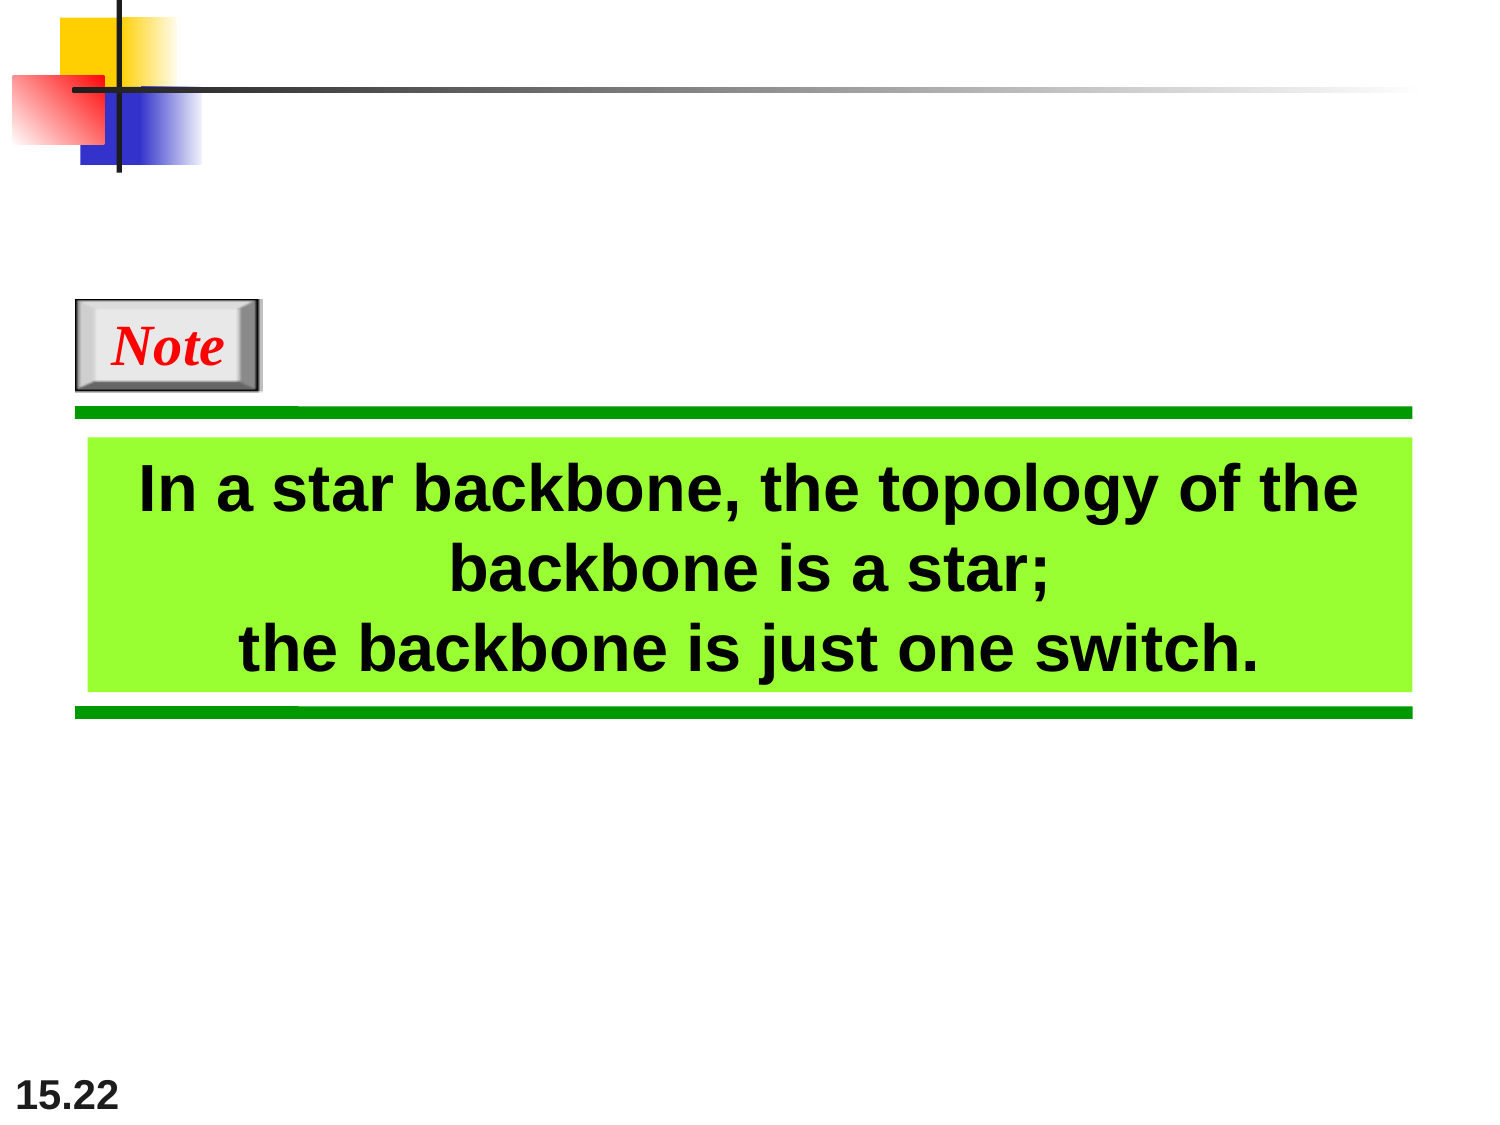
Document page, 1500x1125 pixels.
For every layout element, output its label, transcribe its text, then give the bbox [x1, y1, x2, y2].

text_box [116, 0, 122, 87]
text_box [141, 93, 202, 165]
text_box [116, 93, 122, 173]
text_box [122, 93, 141, 165]
text_box [72, 87, 1423, 93]
slide_number 15.22 [0, 1049, 313, 1125]
text_box In a star backbone, the topology of the backbone is a star; the backbone is just one switch. [87, 437, 1413, 693]
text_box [74, 299, 263, 394]
text_box [80, 93, 116, 165]
text_box [12, 75, 105, 145]
text_box [122, 17, 177, 86]
text_box [60, 17, 116, 86]
